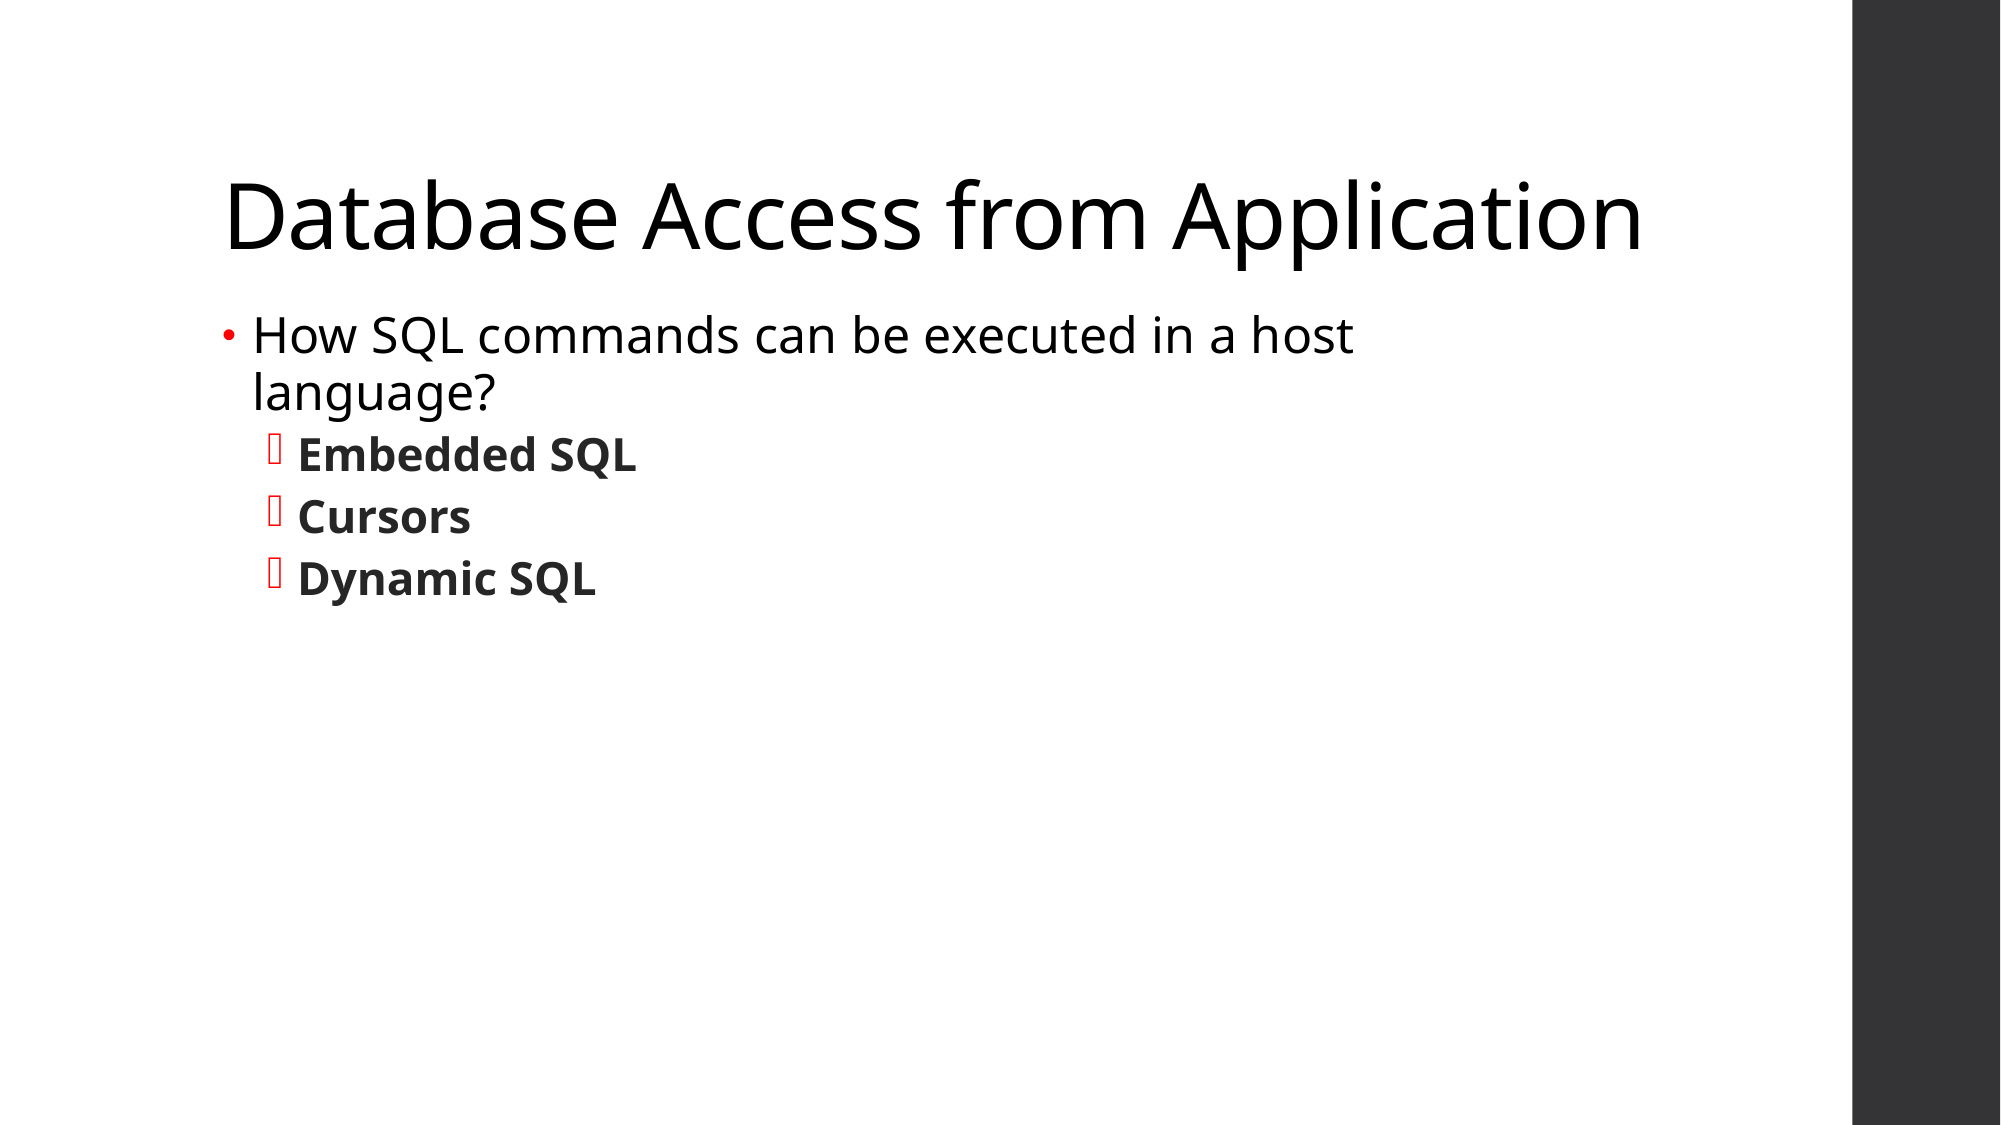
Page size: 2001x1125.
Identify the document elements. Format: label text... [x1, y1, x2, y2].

list How SQL commands can be executed in a host language? Embedded SQL Cursors Dynamic SQL [206, 299, 1617, 1014]
title Database Access from Application [206, 60, 1797, 278]
